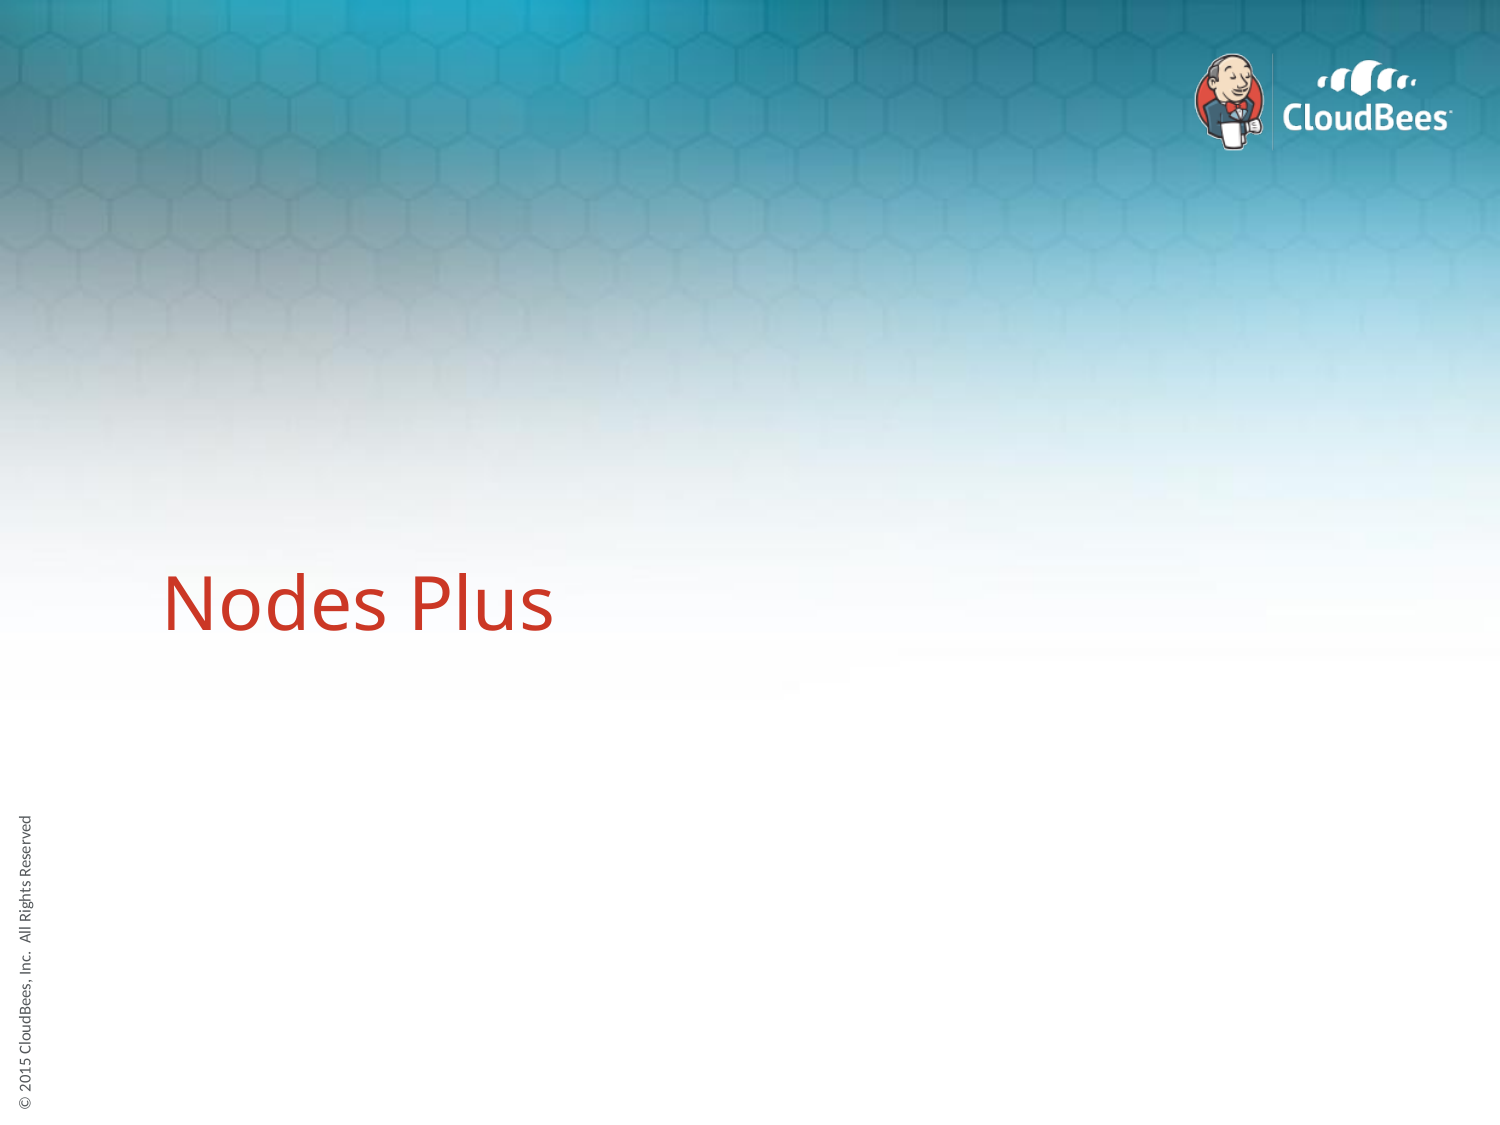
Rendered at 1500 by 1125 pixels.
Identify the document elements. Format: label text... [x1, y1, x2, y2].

title Nodes Plus [146, 437, 1185, 661]
picture [0, 0, 1500, 1125]
